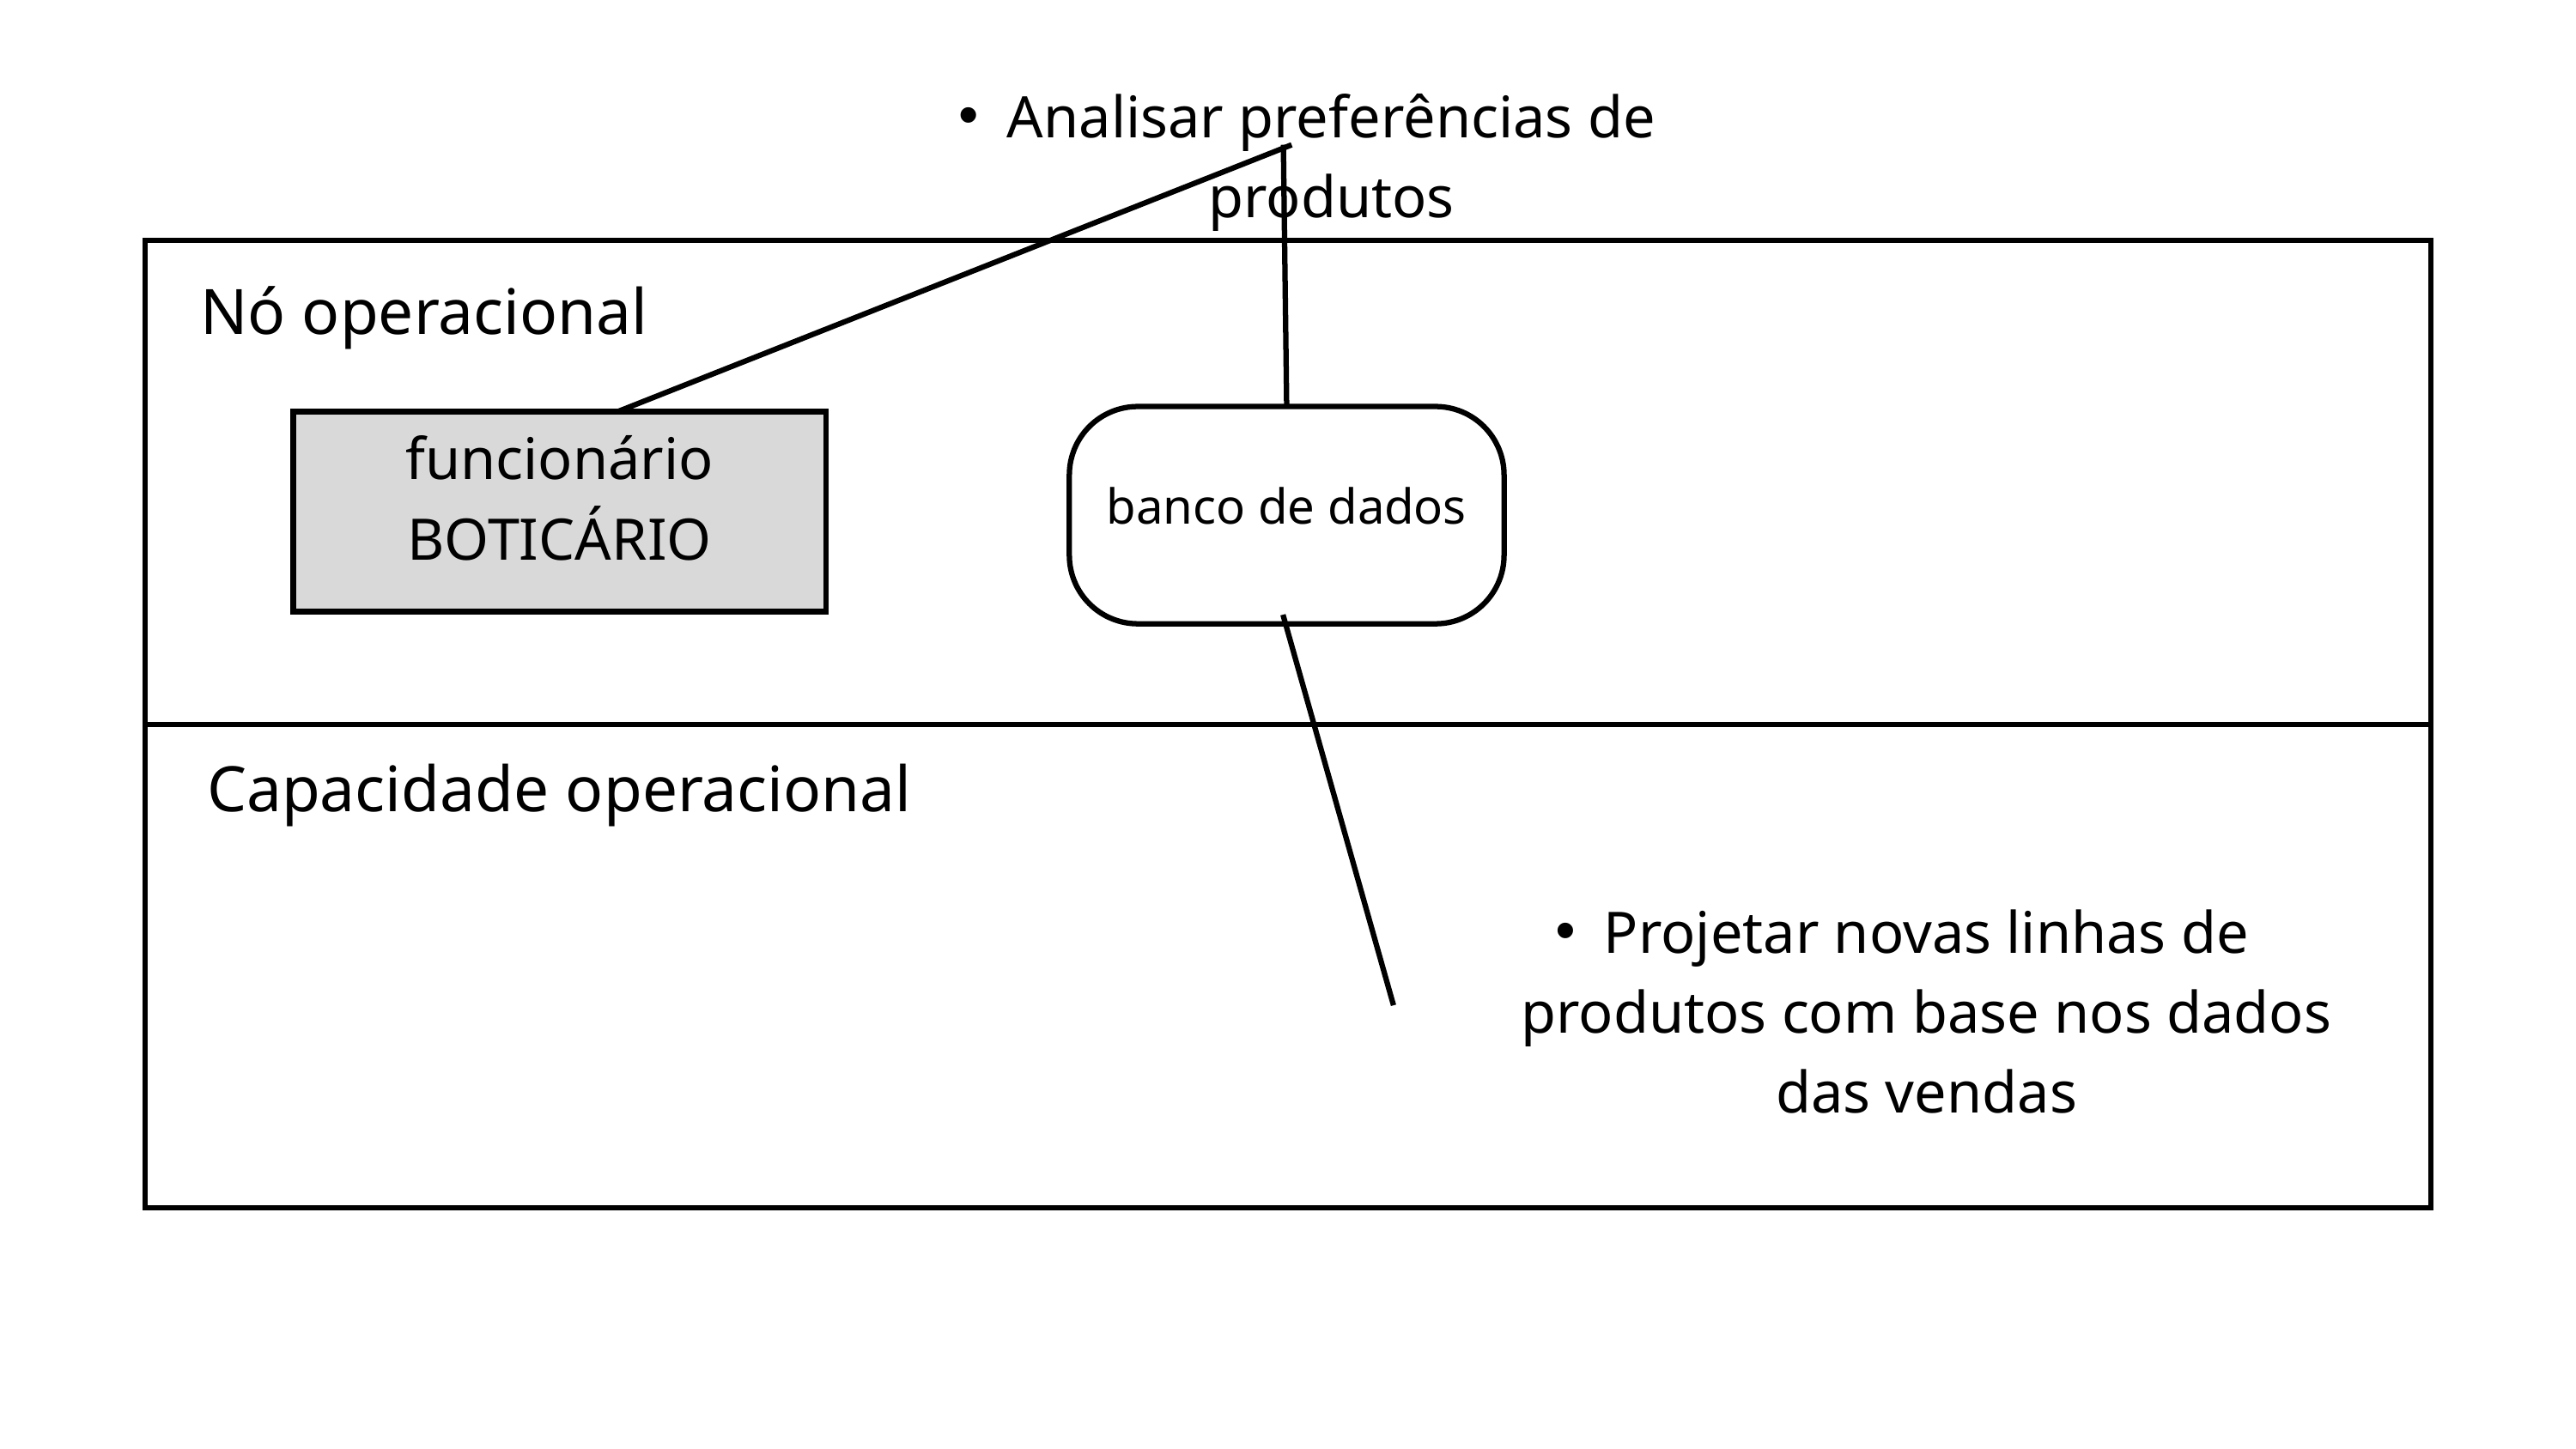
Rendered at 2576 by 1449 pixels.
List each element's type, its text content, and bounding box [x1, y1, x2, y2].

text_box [1069, 406, 1504, 624]
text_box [293, 411, 827, 612]
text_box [144, 239, 2432, 1209]
text_box Analisar preferências de produtos [781, 69, 1784, 229]
